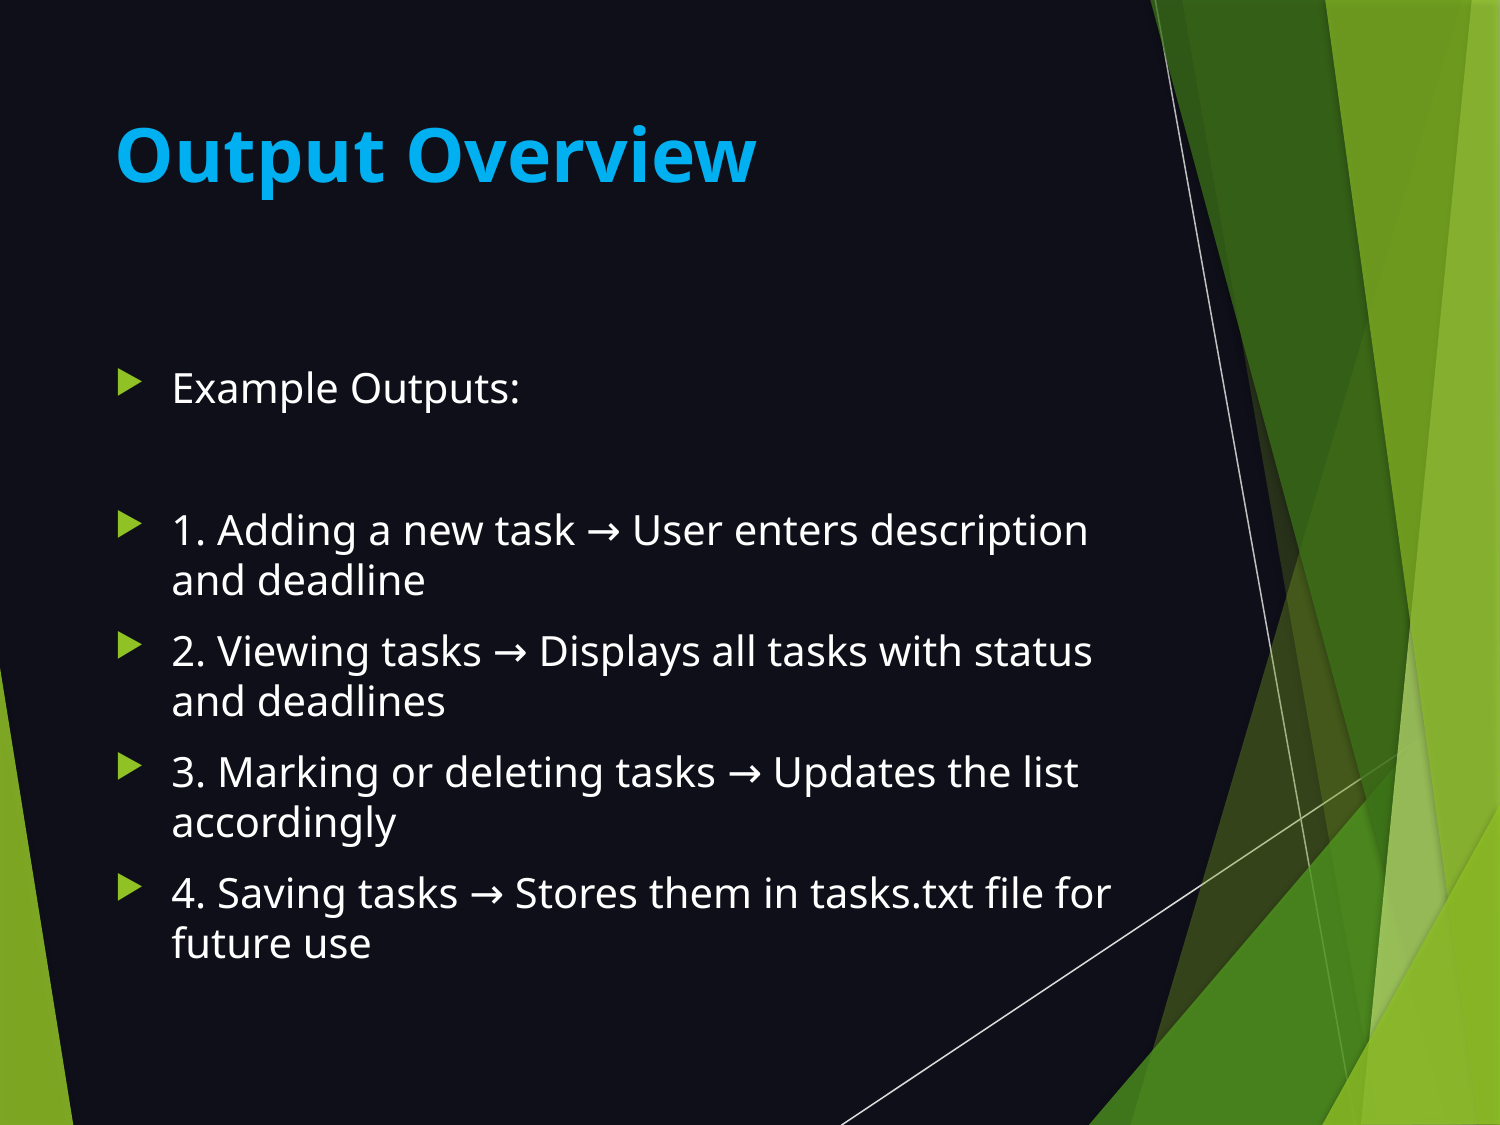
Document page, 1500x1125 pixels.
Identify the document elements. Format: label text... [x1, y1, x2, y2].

list Example Outputs: 1. Adding a new task → User enters description and deadline 2. Viewing tasks → Displays all tasks with status and deadlines 3. Marking or deleting tasks → Updates the list accordingly 4. Saving tasks → Stores them in tasks.txt file for future use [99, 354, 1142, 992]
title Output Overview [99, 99, 1142, 317]
